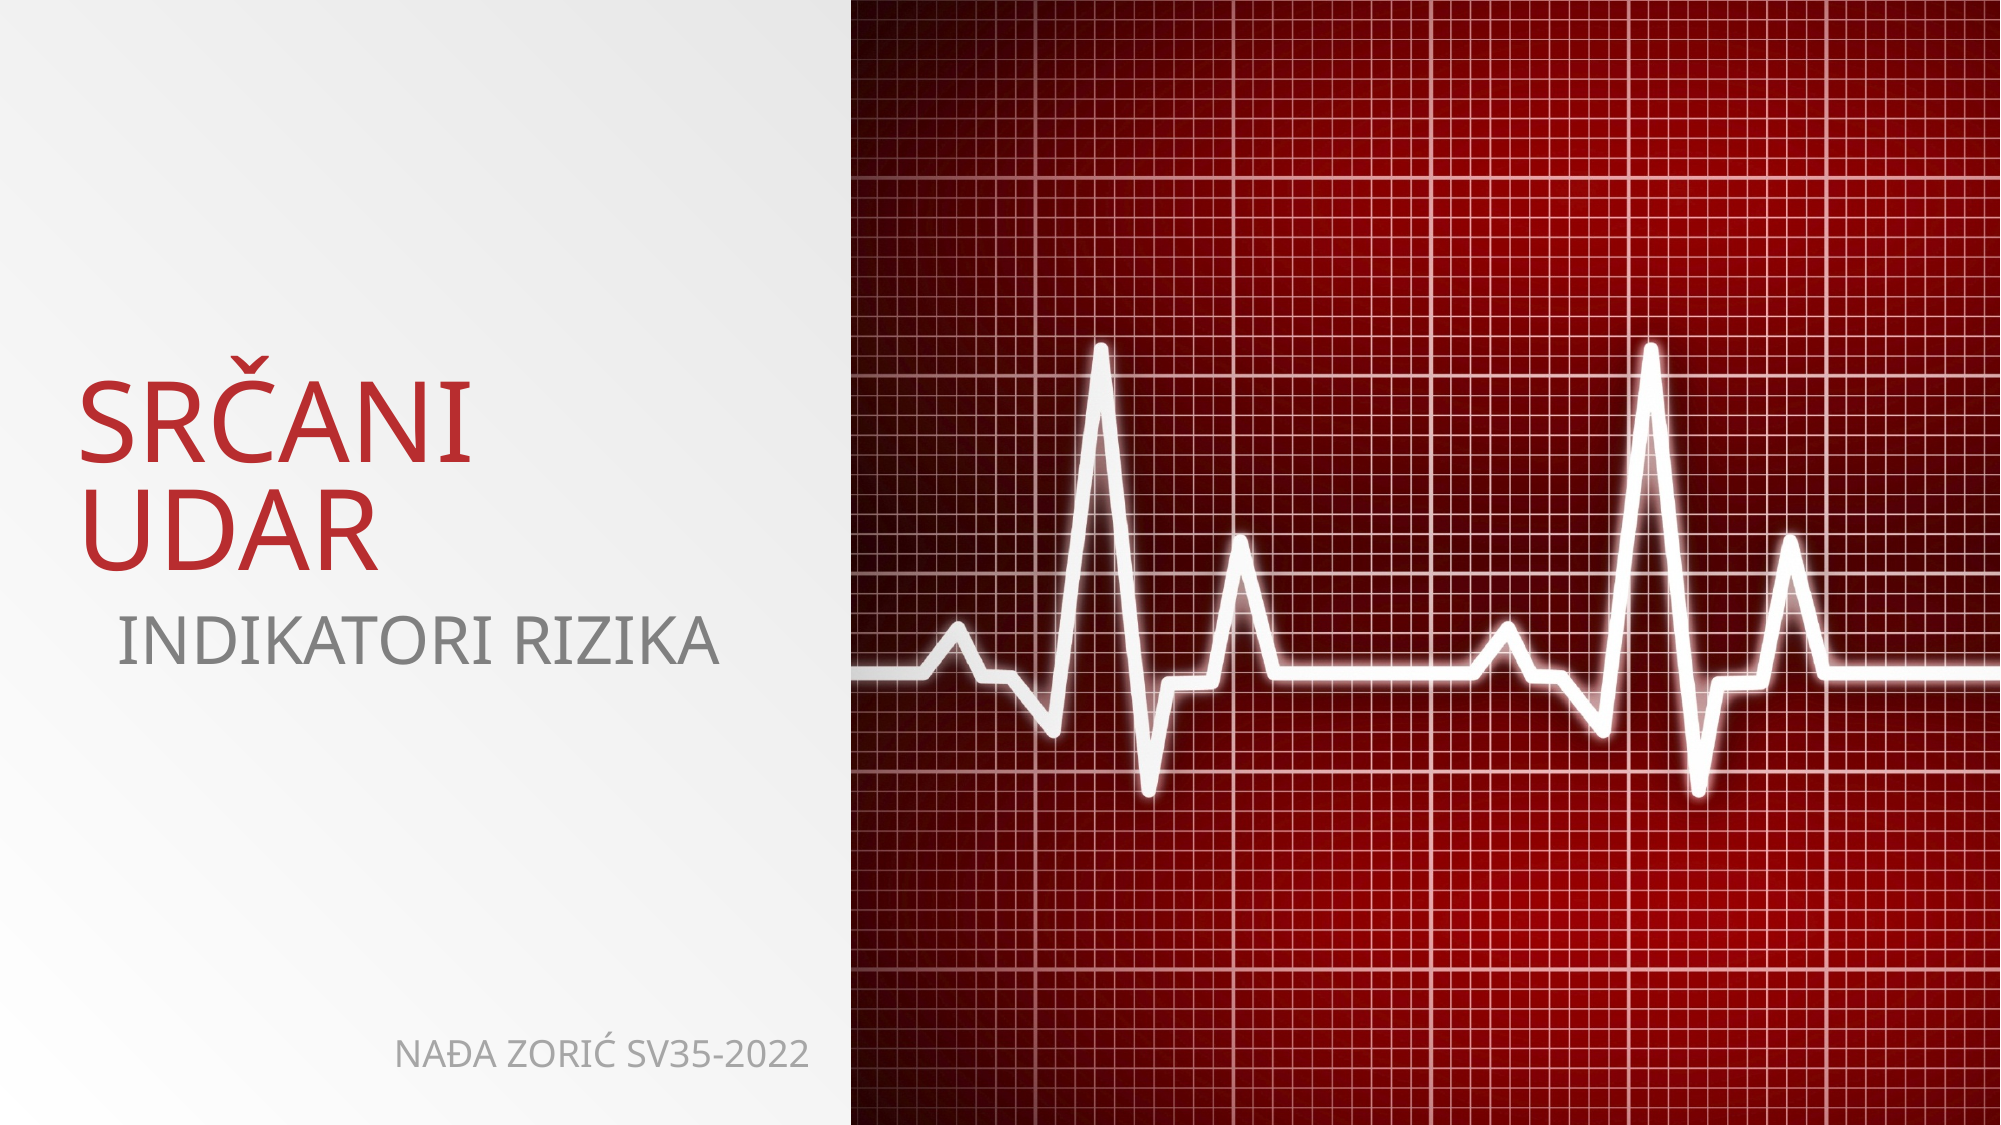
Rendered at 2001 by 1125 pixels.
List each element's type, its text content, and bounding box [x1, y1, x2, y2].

title SRČANI UDAR [61, 78, 817, 600]
subtitle INDIKATORI RIZIKA [102, 599, 775, 712]
text_box NAĐA ZORIĆ SV35-2022 [379, 1023, 826, 1083]
picture [851, 0, 2000, 1125]
